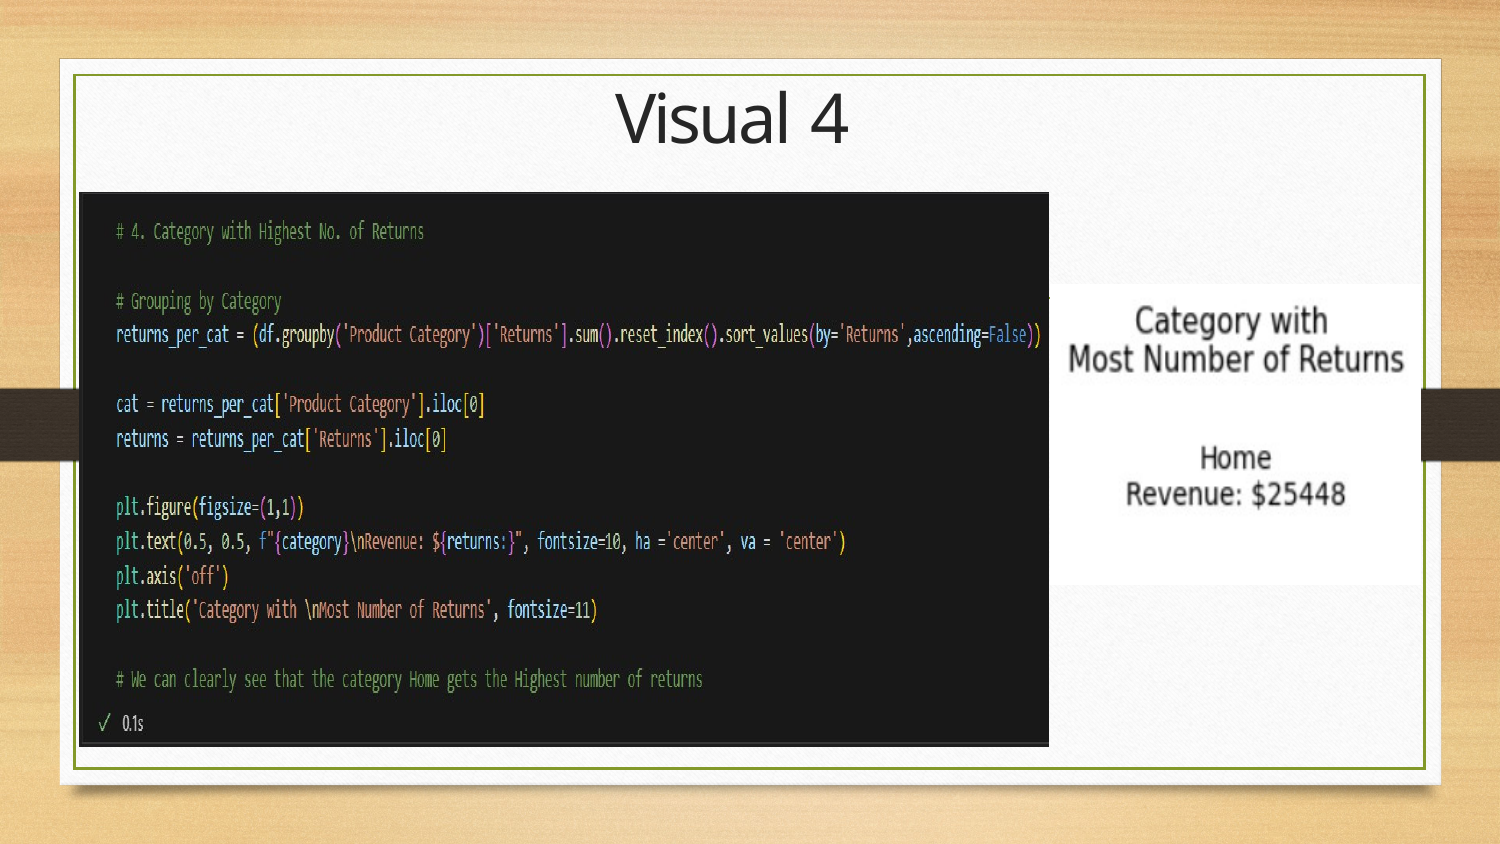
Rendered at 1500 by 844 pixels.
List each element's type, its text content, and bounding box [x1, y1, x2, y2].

picture [0, 0, 1500, 844]
title Visual 4 [132, 43, 1180, 187]
